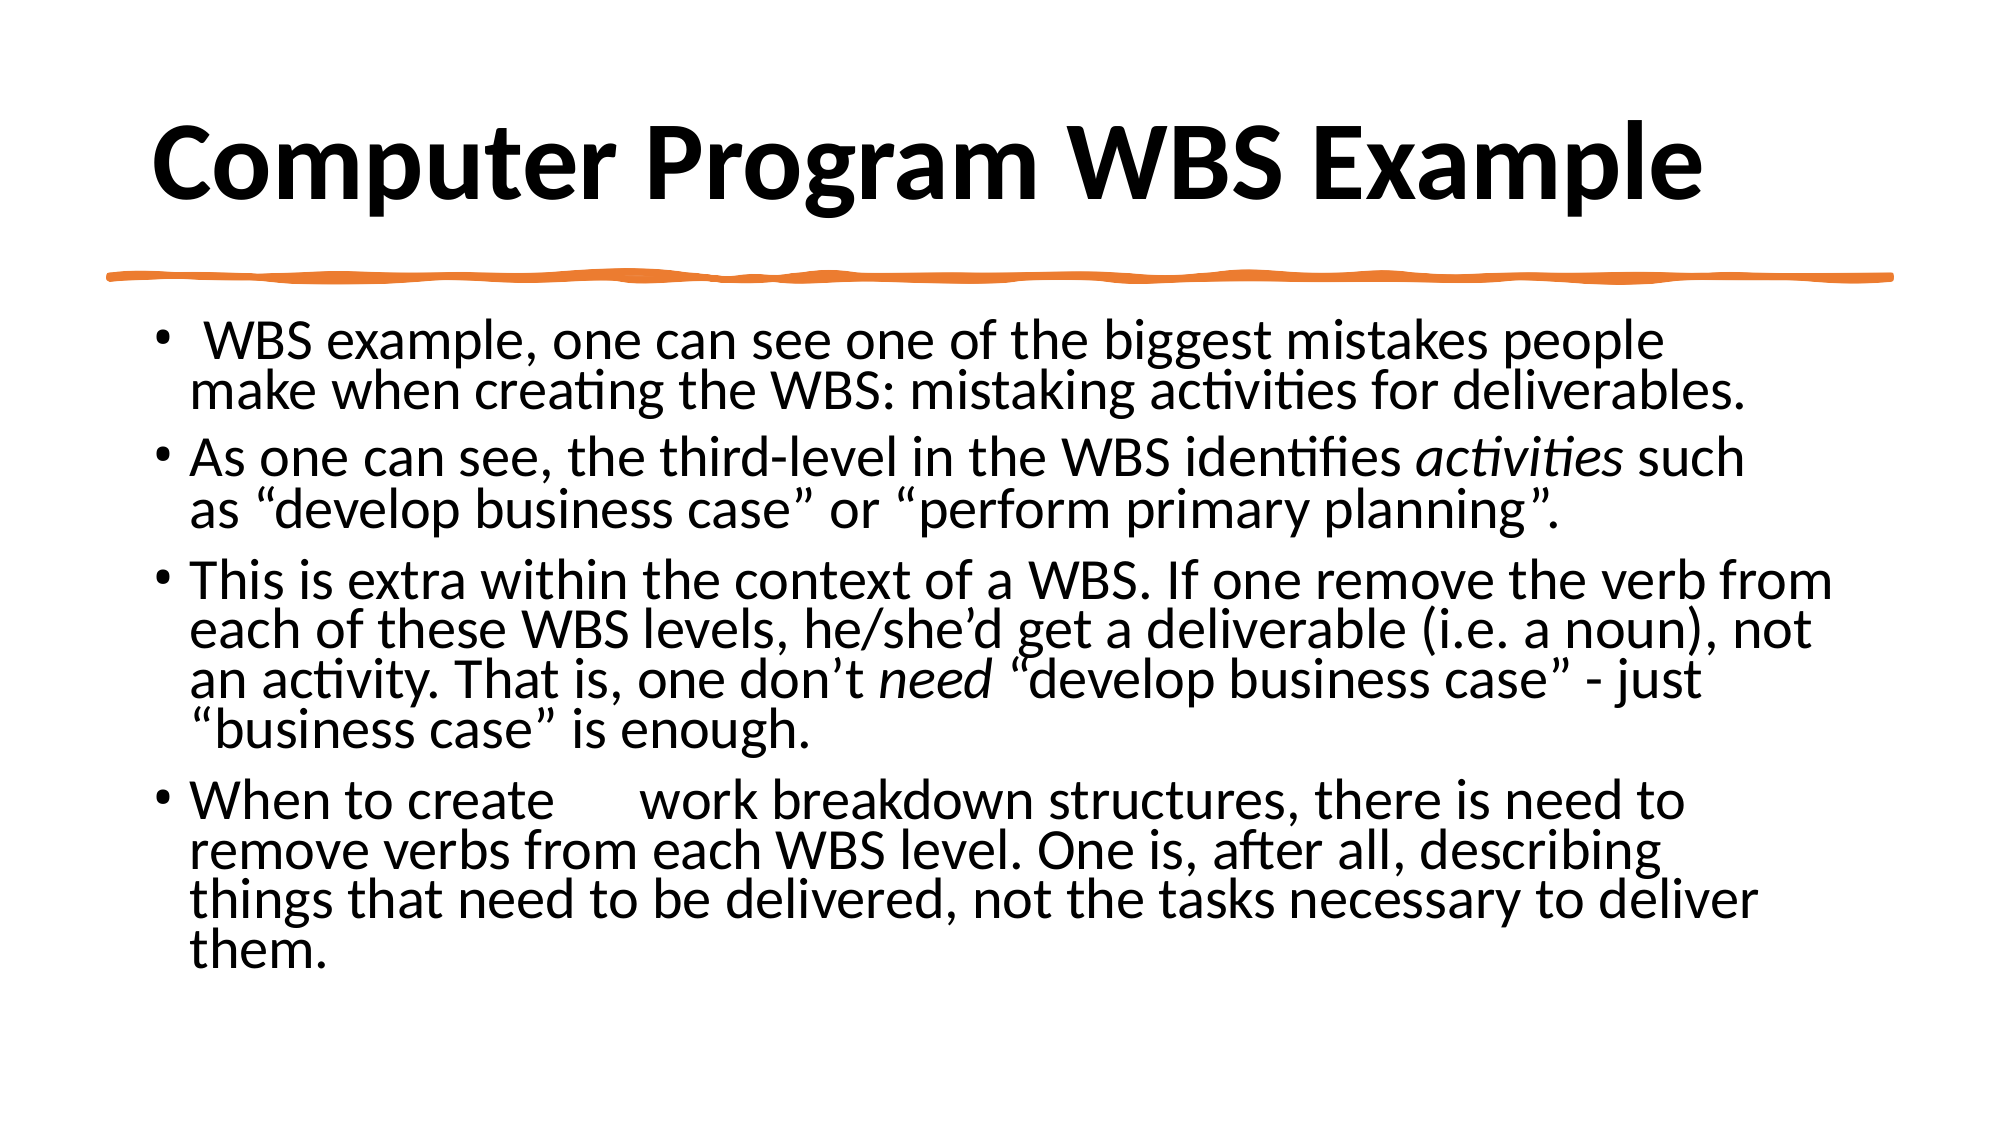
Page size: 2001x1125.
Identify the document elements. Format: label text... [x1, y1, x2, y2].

title Computer Program WBS Example [118, 24, 1809, 267]
text_box WBS example, one can see one of the biggest mistakes people make when creating the WBS: mistaking activities for deliverables. As one can see, the third-level in the WBS identifies activities such as “develop business case” or “perform primary planning”. This is extra within the context of a WBS. If one remove the verb from each of these WBS levels, he/she’d get a deliverable (i.e. a noun), not an activity. That is, one don’t need “develop business case” - just “business case” is enough. When to create work breakdown structures, there is need to remove verbs from each WBS level. One is, after all, describing things that need to be delivered, not the tasks necessary to deliver them. [150, 313, 1846, 981]
picture [106, 268, 1895, 286]
